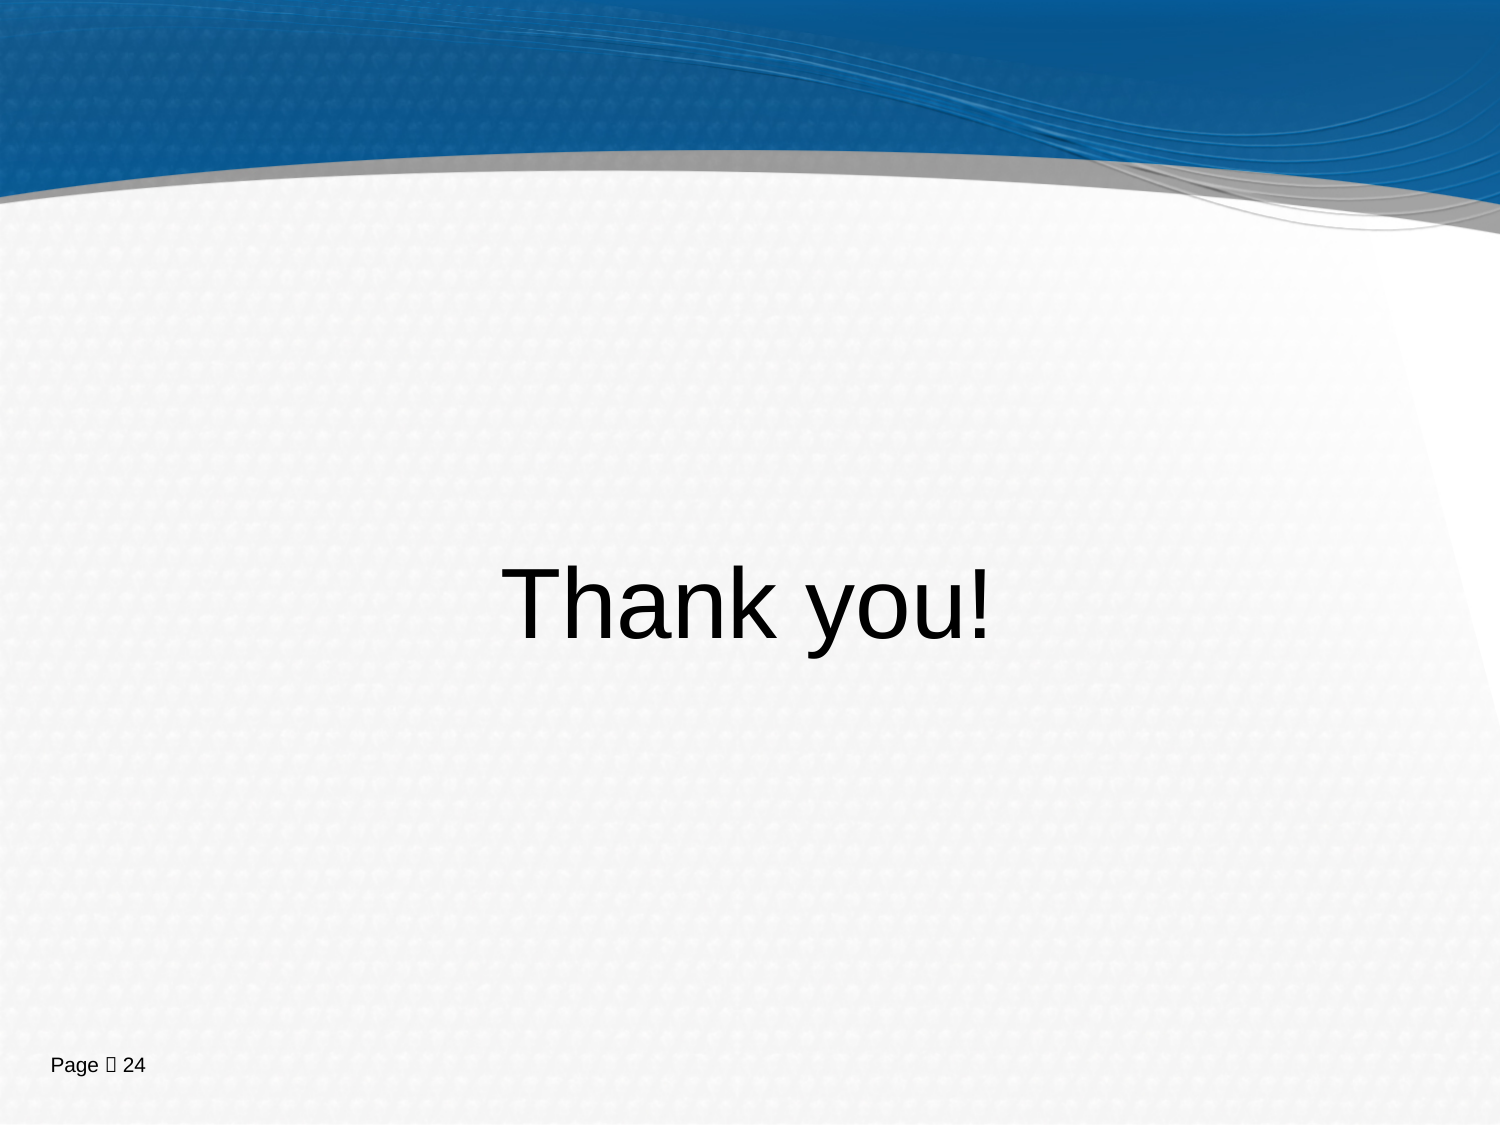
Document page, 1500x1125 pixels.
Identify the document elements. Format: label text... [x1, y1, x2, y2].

picture [0, 0, 1500, 1125]
list Thank you! [48, 243, 1448, 952]
